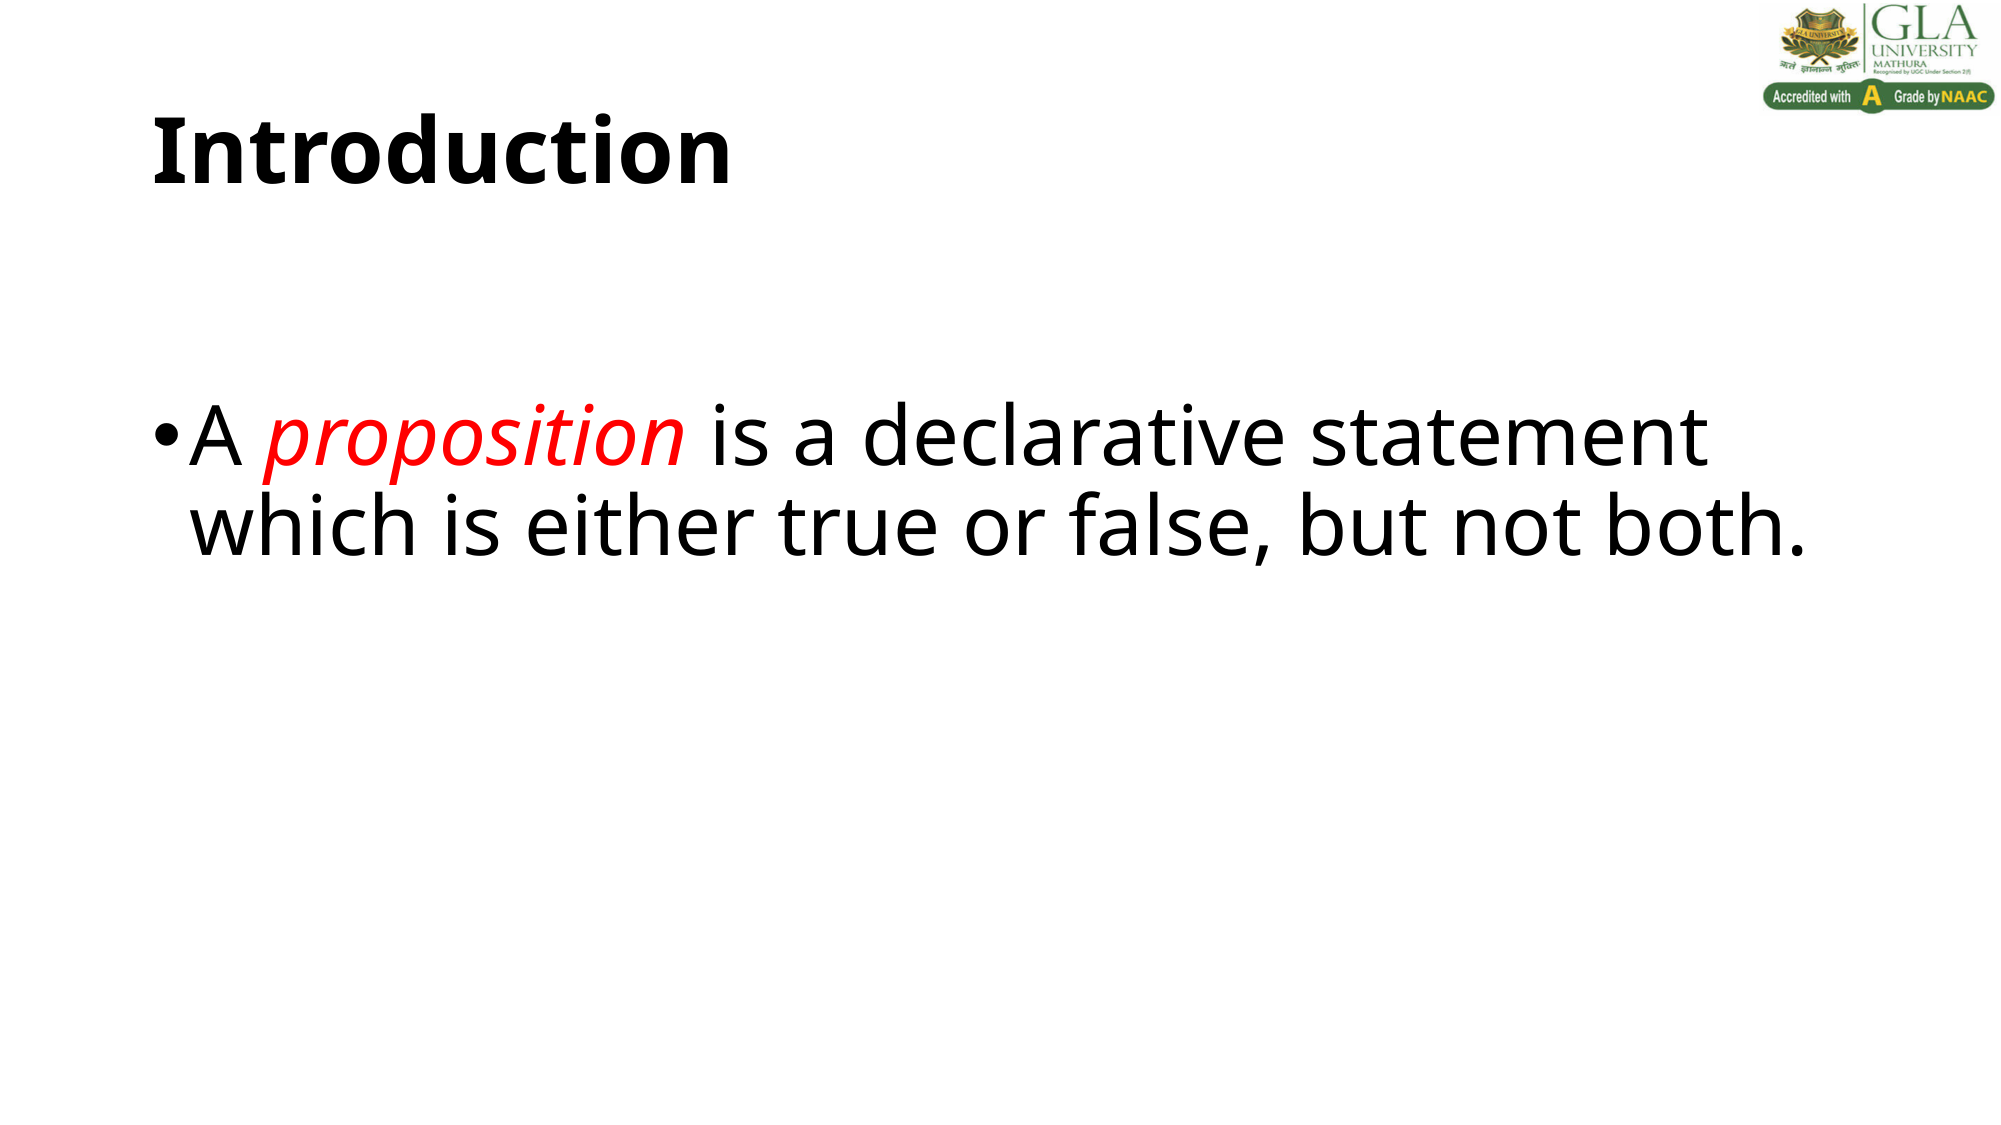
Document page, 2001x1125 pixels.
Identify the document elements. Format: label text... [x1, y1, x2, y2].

title Introduction [137, 59, 1863, 248]
list A proposition is a declarative statement which is either true or false, but not both. [137, 385, 1863, 1014]
picture [1759, 3, 2000, 116]
